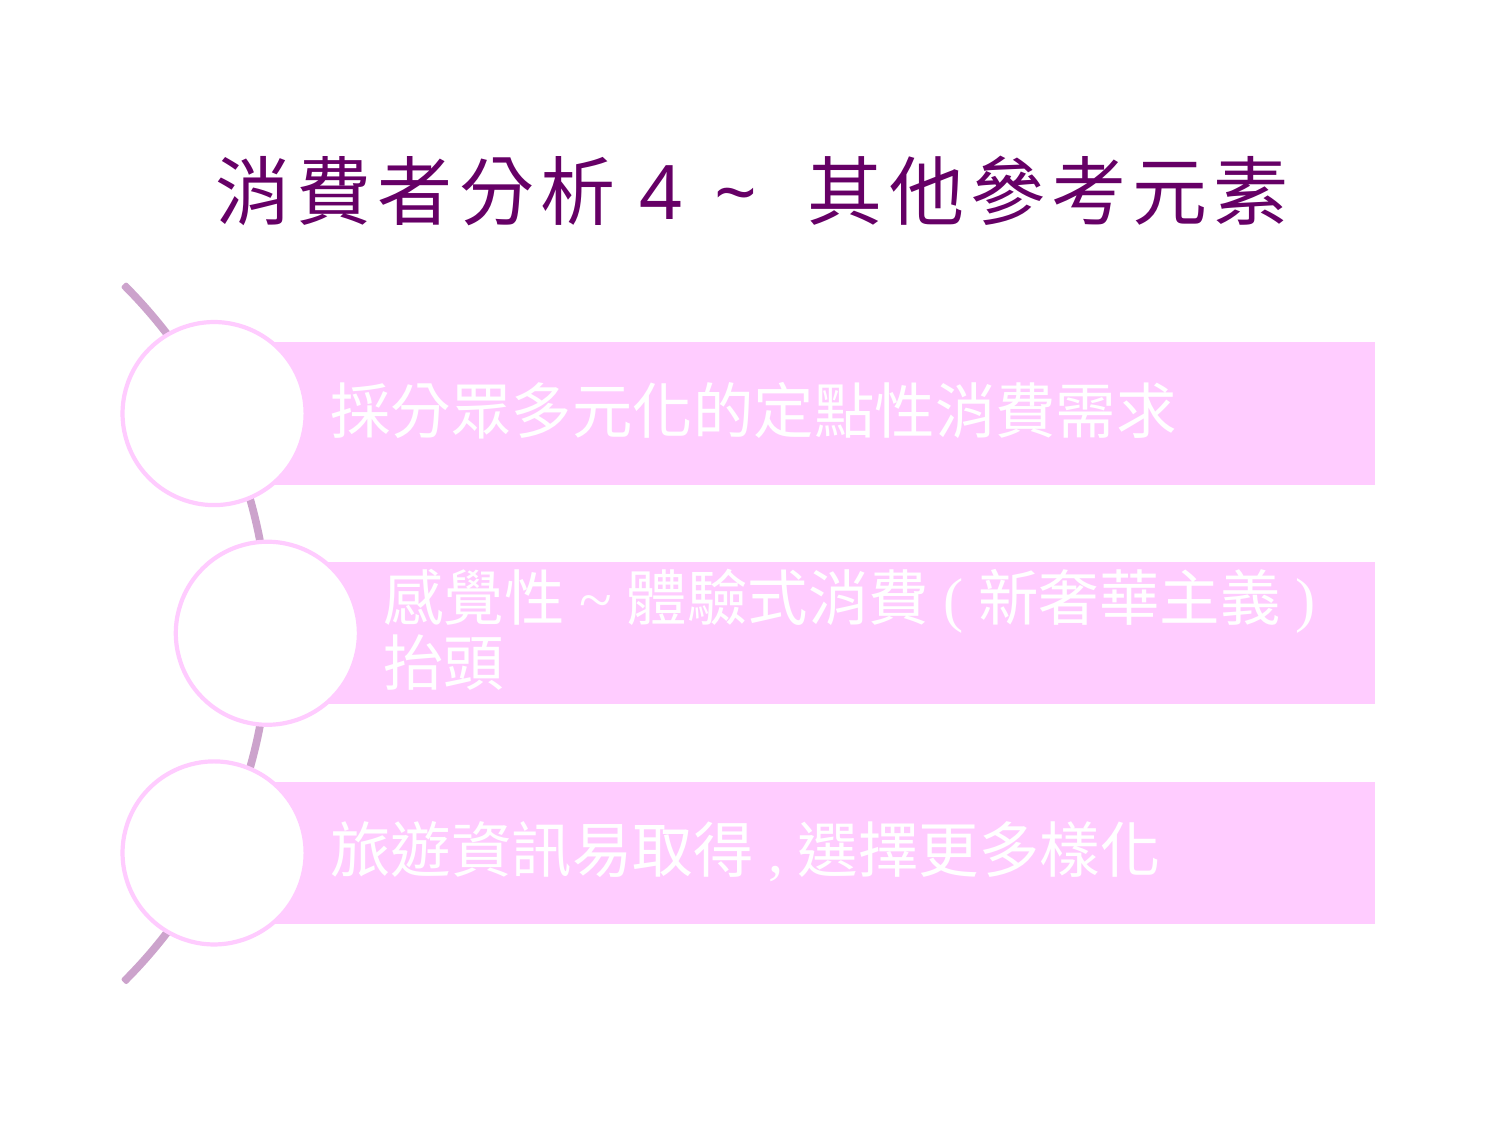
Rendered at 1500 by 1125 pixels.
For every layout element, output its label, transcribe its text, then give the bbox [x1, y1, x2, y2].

title 消費者分析4 ~ 其他參考元素 [114, 124, 1390, 256]
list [112, 266, 1388, 1000]
